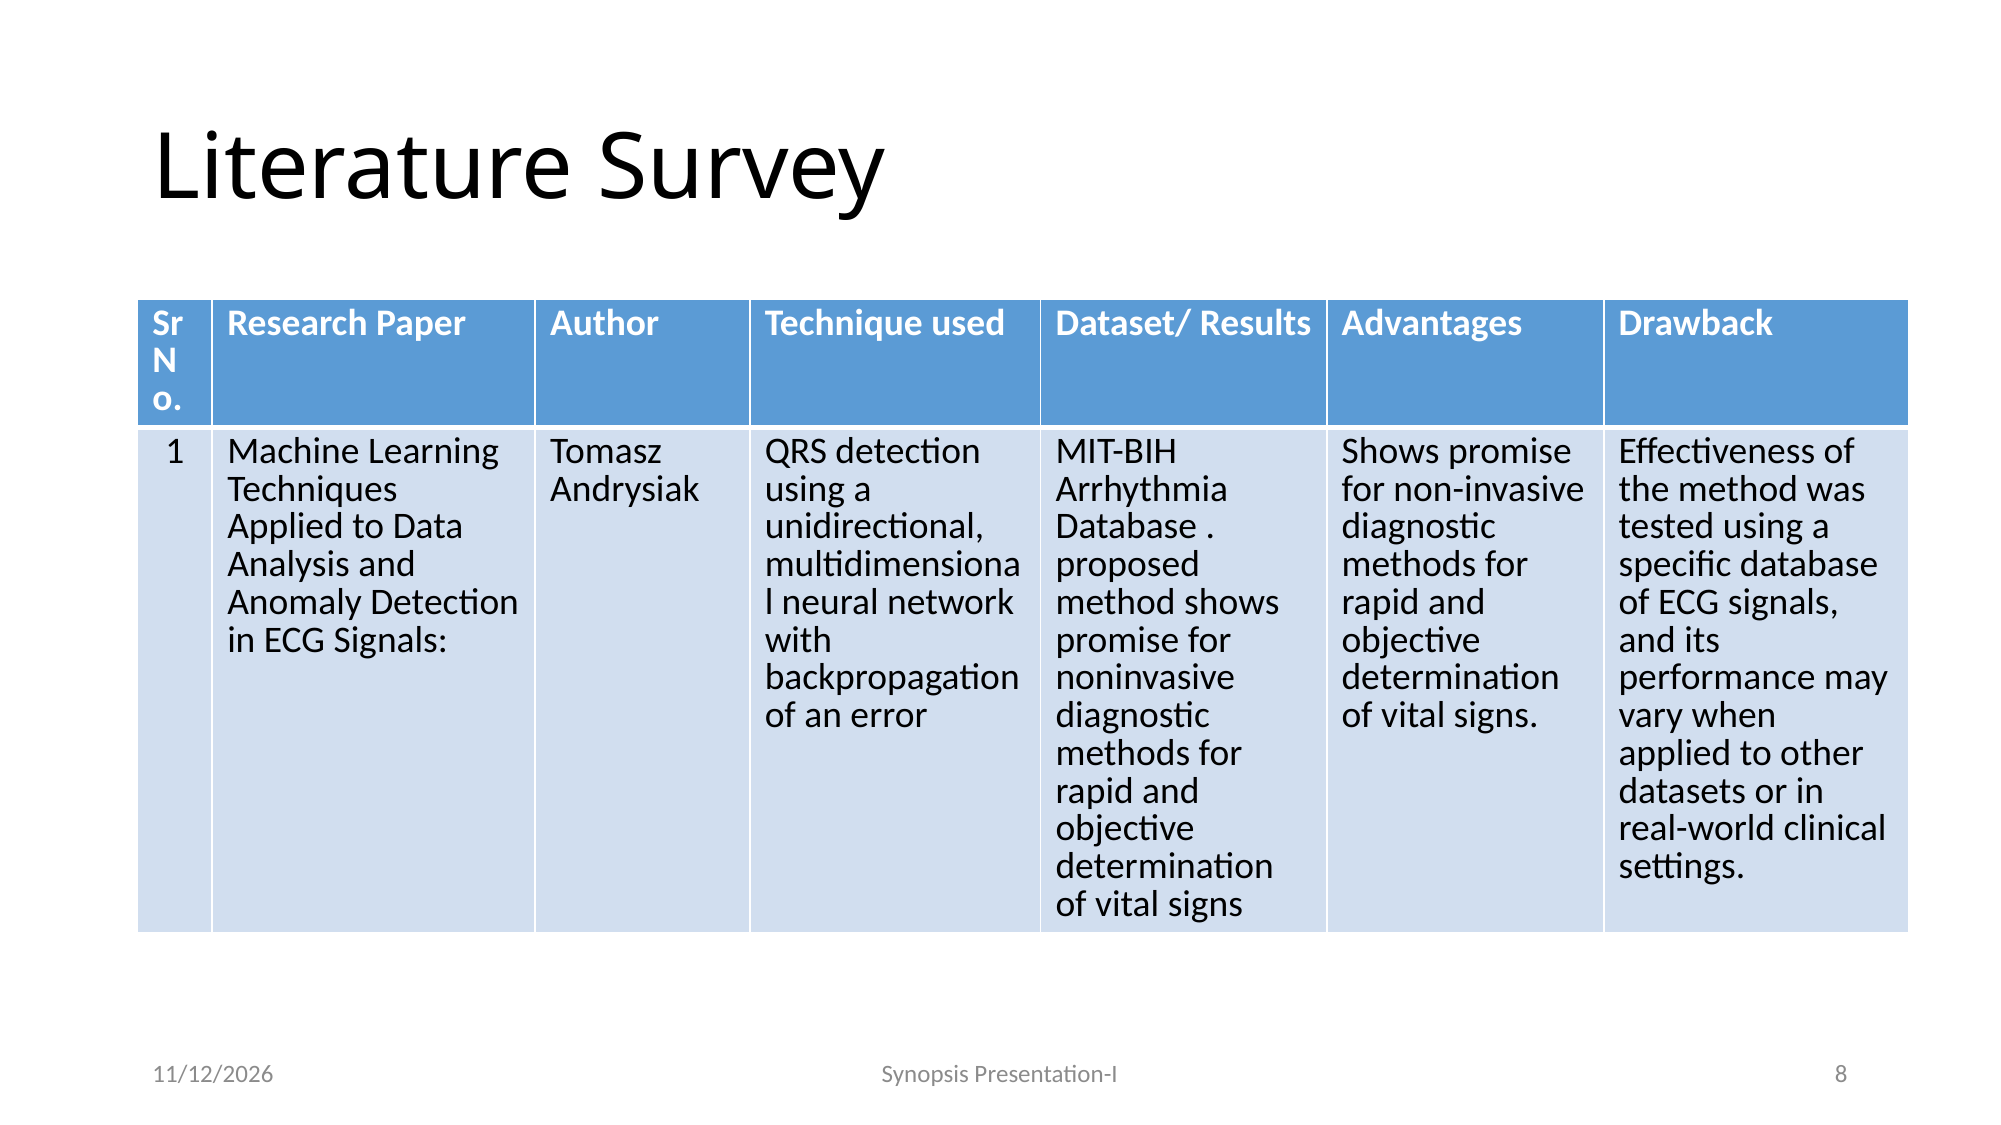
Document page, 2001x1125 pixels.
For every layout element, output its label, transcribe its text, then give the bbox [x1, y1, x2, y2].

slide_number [137, 1042, 588, 1103]
table_header Dataset/ Results [1041, 300, 1326, 425]
table_header Author [536, 300, 749, 425]
footer Synopsis Presentation-I [662, 1042, 1338, 1103]
table_header Advantages [1328, 300, 1603, 425]
table_header Sr No. [138, 300, 211, 425]
table_cell Tomasz Andrysiak [536, 430, 749, 932]
table_cell 1 [138, 430, 211, 932]
table_header Research Paper [213, 300, 534, 425]
table_cell Shows promise for non-invasive diagnostic methods for rapid and objective determination of vital signs. [1328, 430, 1603, 932]
table_header Technique used [751, 300, 1040, 425]
table_cell MIT-BIH Arrhythmia Database . proposed method shows promise for noninvasive diagnostic methods for rapid and objective determination of vital signs [1041, 430, 1326, 932]
table_cell Machine Learning Techniques Applied to Data Analysis and Anomaly Detection in ECG Signals: [213, 430, 534, 932]
table_header Drawback [1605, 300, 1908, 425]
slide_number 8 [1412, 1042, 1863, 1103]
table_cell Effectiveness of the method was tested using a specific database of ECG signals, and its performance may vary when applied to other datasets or in real-world clinical settings. [1605, 430, 1908, 932]
title Literature Survey [137, 59, 1863, 278]
table_cell QRS detection using a unidirectional, multidimensional neural network with backpropagation of an error [751, 430, 1040, 932]
